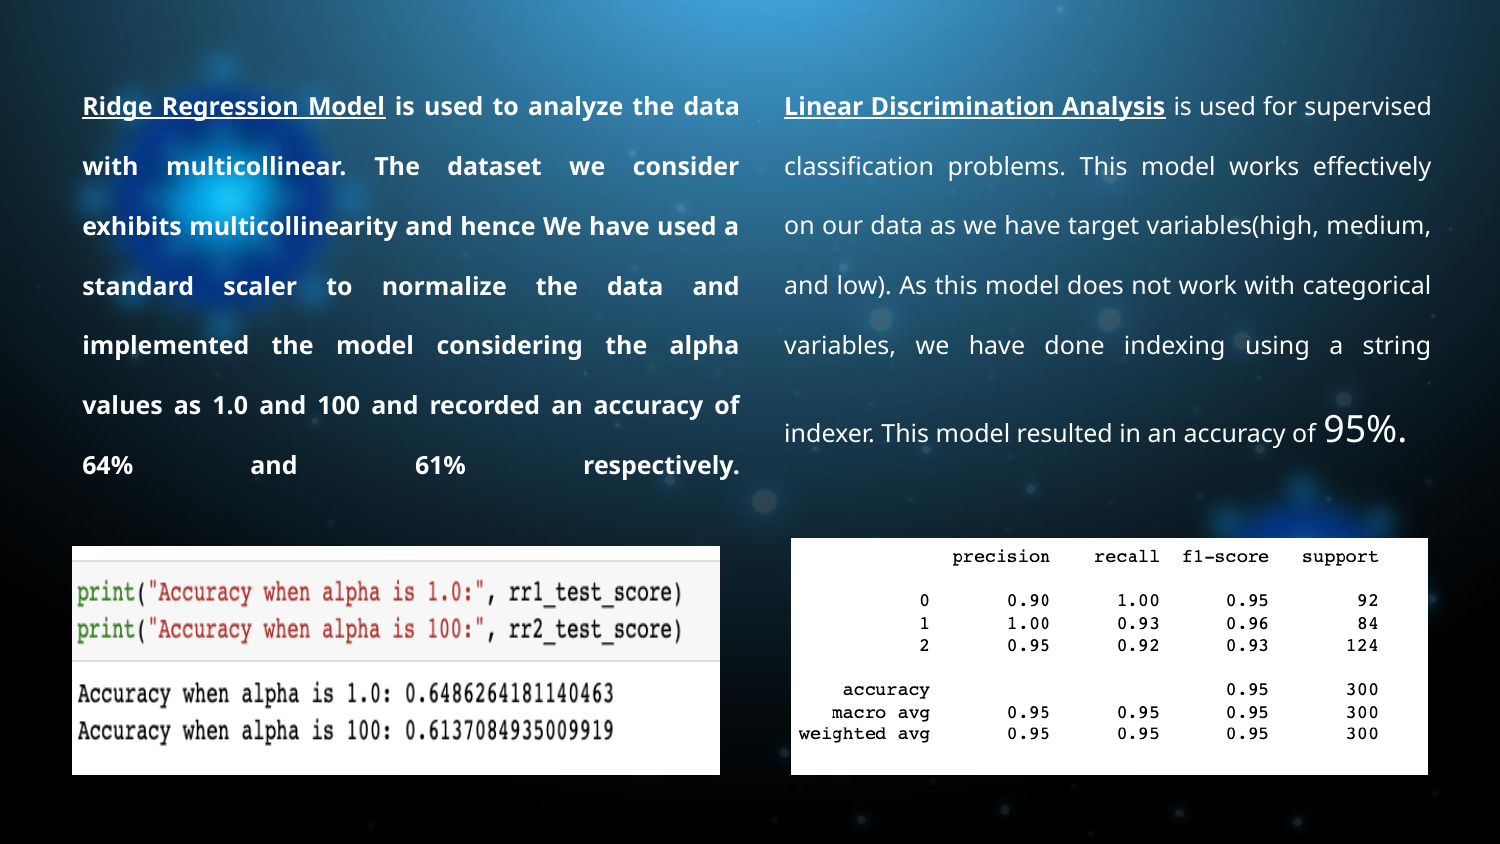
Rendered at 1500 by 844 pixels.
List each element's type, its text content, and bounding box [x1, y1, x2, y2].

picture [0, 0, 1500, 844]
text_box Linear Discrimination Analysis is used for supervised classification problems. This model works effectively on our data as we have target variables(high, medium, and low). As this model does not work with categorical variables, we have done indexing using a string indexer. This model resulted in an accuracy of 95%. [769, 53, 1448, 458]
title Ridge Regression Model is used to analyze the data with multicollinear. The dataset we consider exhibits multicollinearity and hence We have used a standard scaler to normalize the data and implemented the model considering the alpha values as 1.0 and 100 and recorded an accuracy of 64% and 61% respectively. [67, 45, 756, 547]
